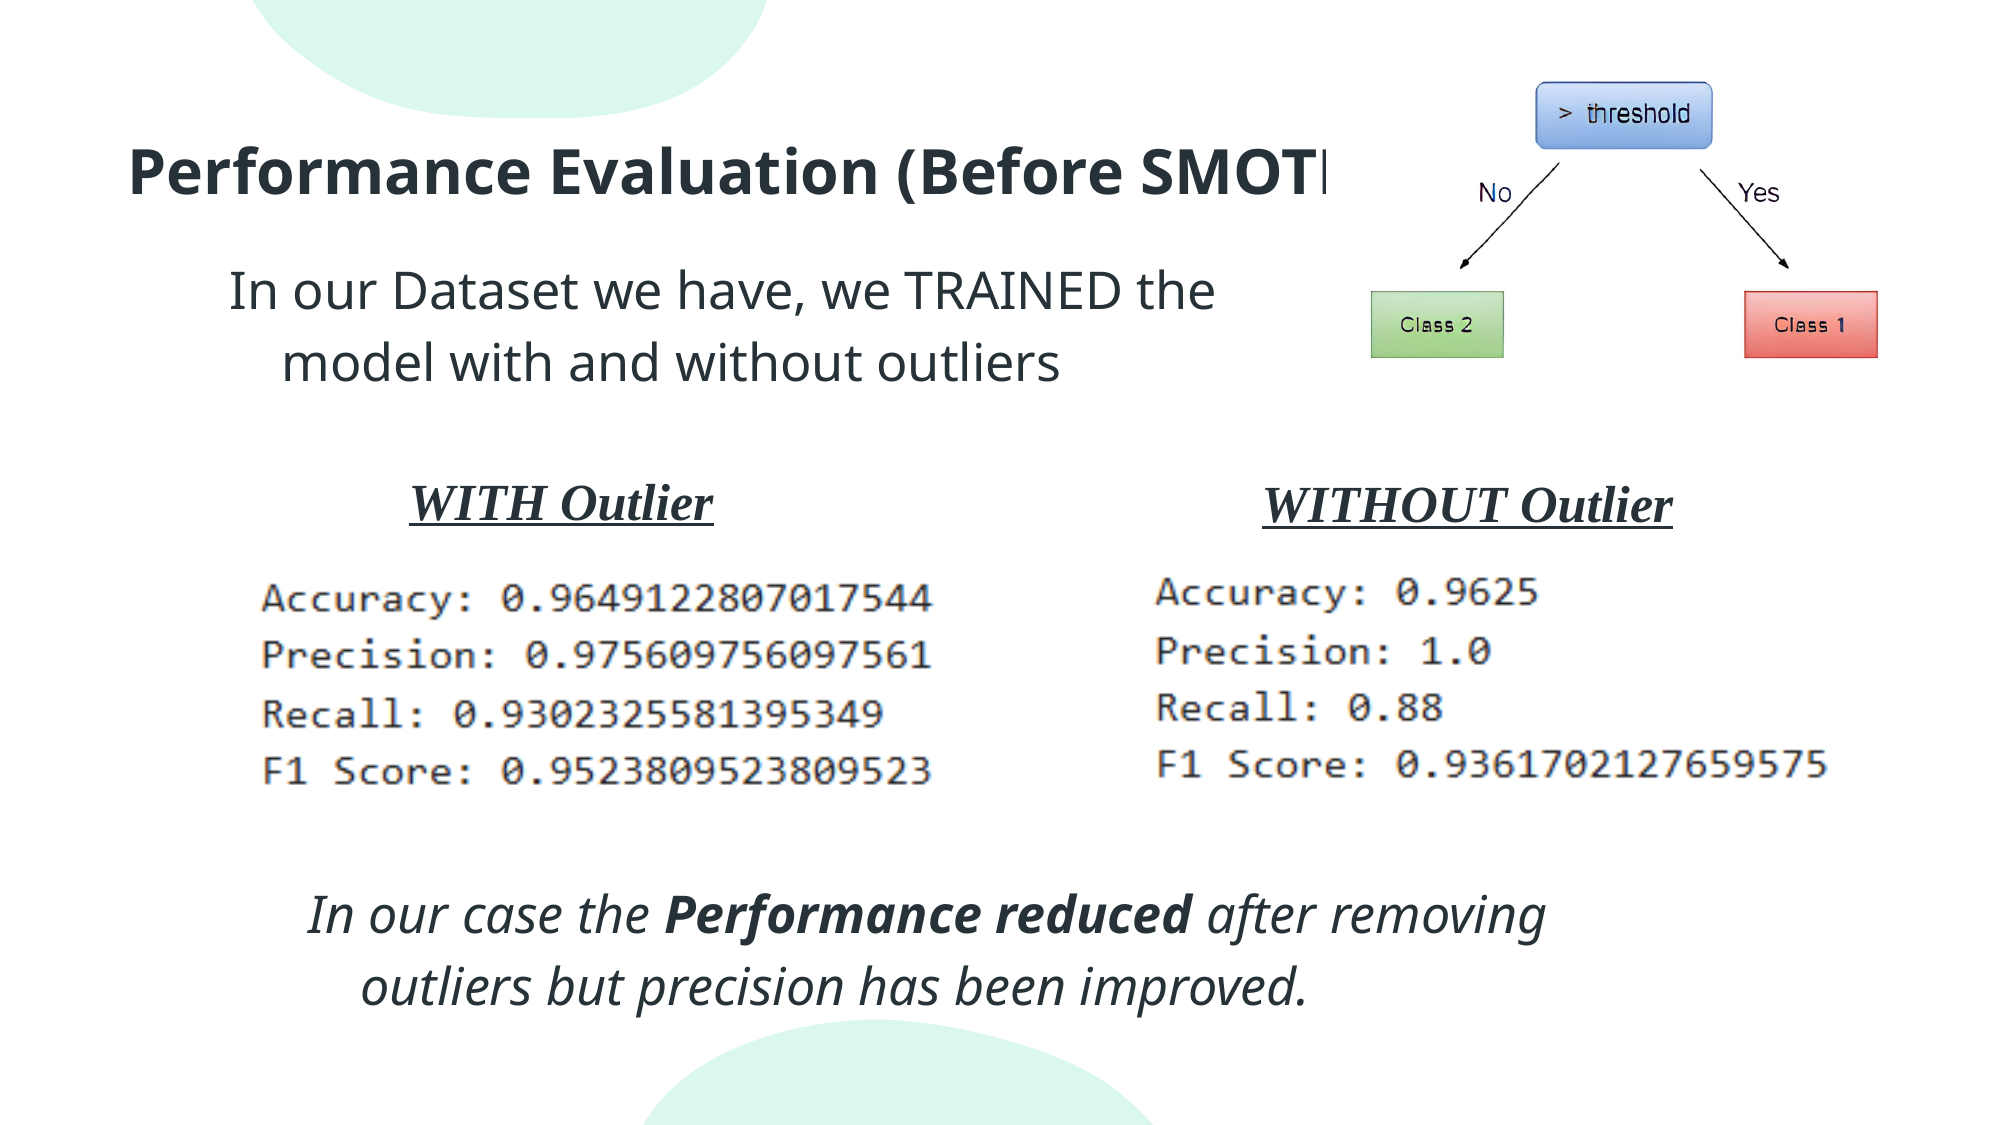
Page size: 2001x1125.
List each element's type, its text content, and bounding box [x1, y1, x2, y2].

text_box In our case the Performance reduced after removing outliers but precision has been improved. [270, 857, 1730, 972]
picture [1326, 39, 1913, 388]
text_box WITH Outlier [393, 431, 732, 546]
text_box WITHOUT Outlier [1246, 434, 1703, 549]
picture [1143, 567, 1853, 798]
text_box Performance Evaluation (Before SMOTE) [112, 107, 1320, 222]
subtitle In our Dataset we have, we TRAINED the model with and without outliers [191, 232, 1298, 347]
picture [241, 569, 980, 812]
